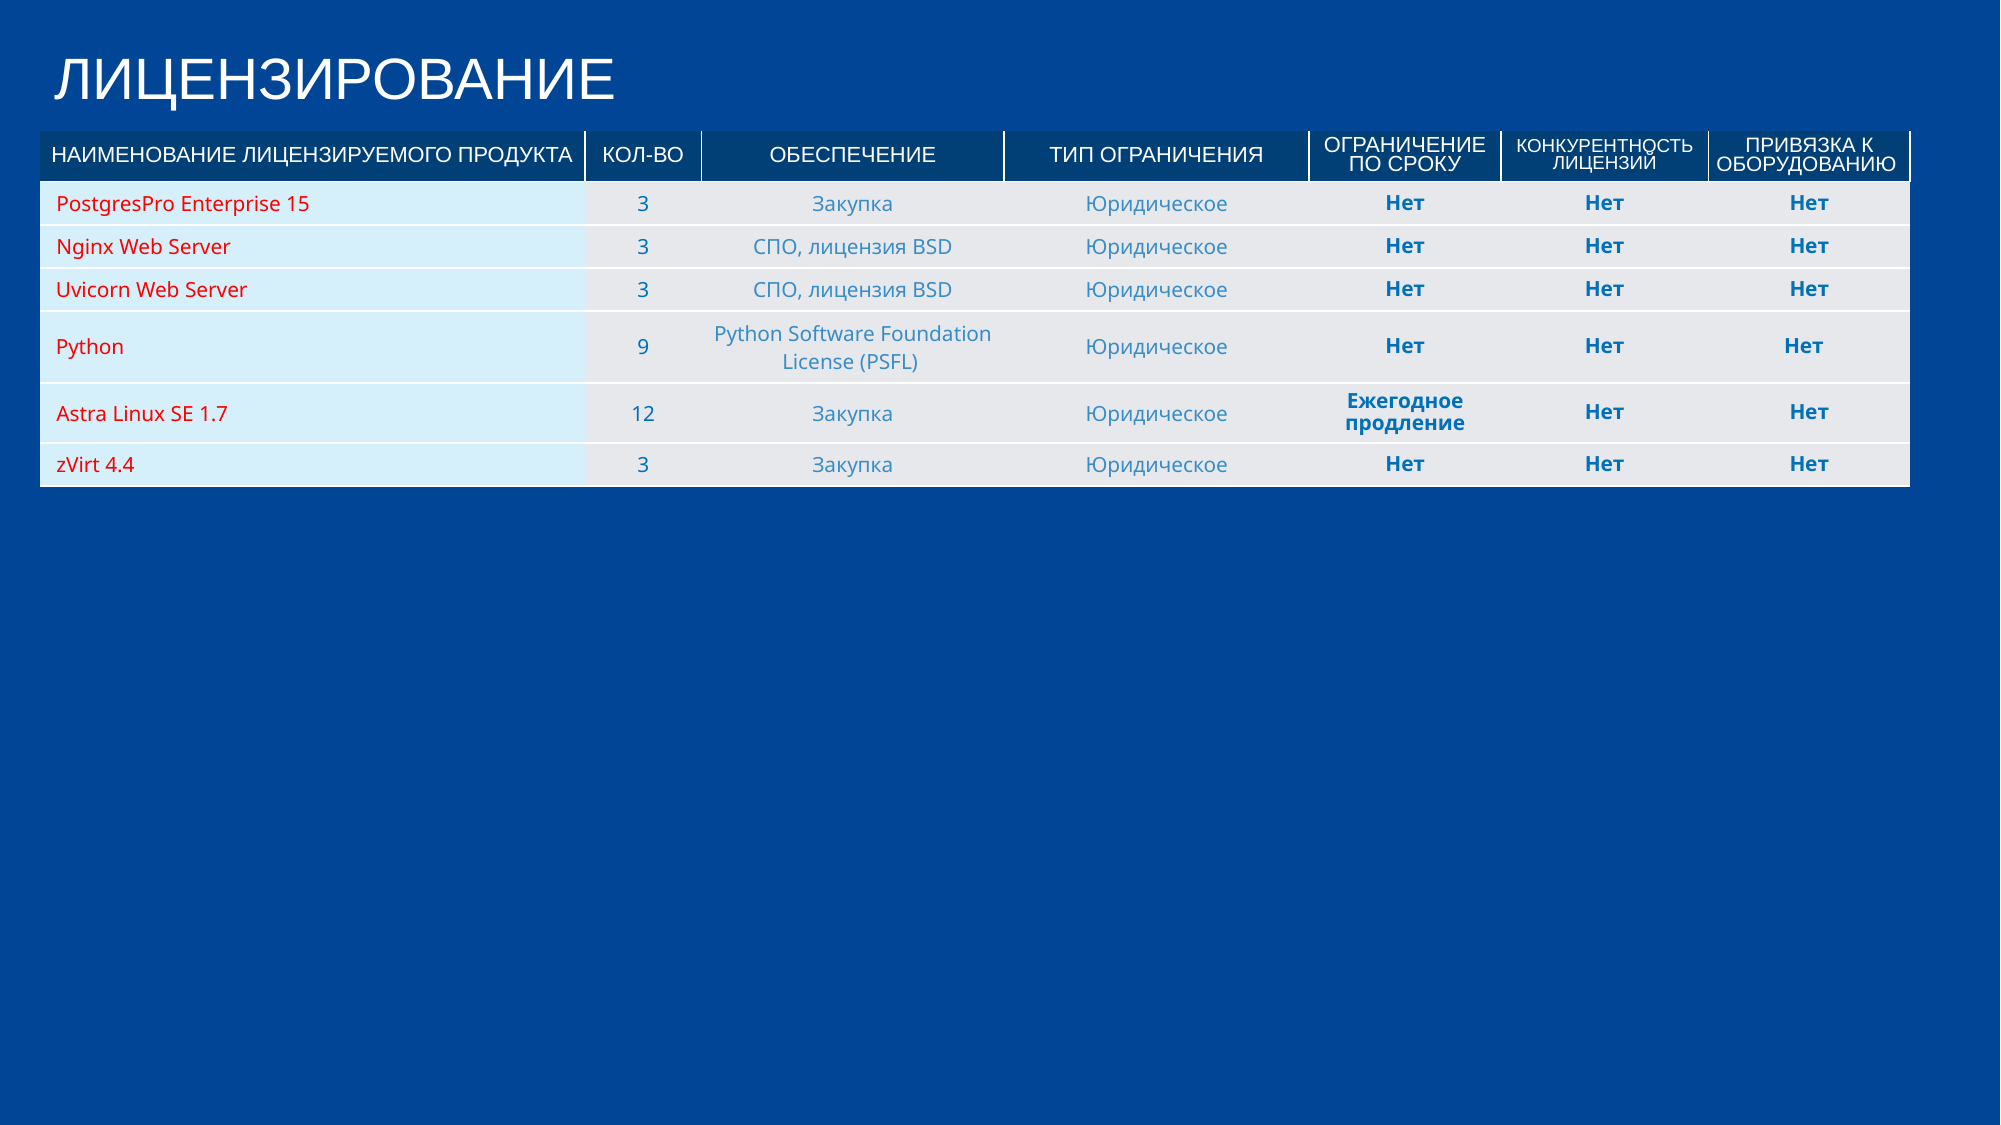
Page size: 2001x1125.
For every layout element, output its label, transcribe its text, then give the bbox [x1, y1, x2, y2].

table_header Кол-во [586, 131, 701, 181]
table_cell Нет [1501, 444, 1709, 485]
table_header Тип ограничения [1005, 131, 1308, 181]
table_cell СПО, лицензия BSD [701, 269, 1004, 310]
table_cell Нет [1501, 226, 1709, 267]
table_cell Нет [1309, 312, 1501, 382]
table_cell Юридическое [1004, 269, 1309, 310]
table_cell Uvicorn Web Server [40, 269, 585, 310]
table_header Наименование лицензируемого продукта [40, 131, 584, 181]
table_cell Нет [1501, 269, 1709, 310]
table_cell Нет [1501, 384, 1709, 442]
table_cell Нет [1501, 182, 1709, 224]
table_header Ограничение по сроку [1310, 131, 1500, 181]
table_cell PostgresPro Enterprise 15 [40, 182, 585, 224]
table_cell Закупка [701, 384, 1004, 442]
table_cell 3 [585, 444, 701, 485]
table_cell Юридическое [1004, 312, 1309, 382]
table_cell Юридическое [1004, 226, 1309, 267]
table_cell Ежегодное продление [1309, 384, 1501, 442]
table_cell Юридическое [1004, 444, 1309, 485]
table_cell Нет [1709, 182, 1910, 224]
table_cell 12 [585, 384, 701, 442]
table_header Привязка к оборудованию [1709, 131, 1909, 181]
table_cell Нет [1309, 182, 1501, 224]
table_cell Юридическое [1004, 182, 1309, 224]
table_cell Нет [1501, 312, 1709, 382]
table_cell Нет [1709, 312, 1910, 382]
table_cell Юридическое [1004, 384, 1309, 442]
table_cell Нет [1709, 269, 1910, 310]
table_cell Nginx Web Server [40, 226, 585, 267]
table_header Конкурентность лицензий [1502, 131, 1708, 181]
table_cell Нет [1709, 384, 1910, 442]
table_cell Python Software Foundation License (PSFL) [701, 312, 1004, 382]
table_cell Нет [1709, 444, 1910, 485]
title Лицензирование [39, 46, 1946, 161]
table_cell Python [40, 312, 585, 382]
table_cell 3 [585, 226, 701, 267]
table_cell Закупка [701, 182, 1004, 224]
table_cell СПО, лицензия BSD [701, 226, 1004, 267]
table_cell Astra Linux SE 1.7 [40, 384, 585, 442]
table_cell Нет [1309, 226, 1501, 267]
table_cell 9 [585, 312, 701, 382]
table_cell 3 [585, 269, 701, 310]
table_cell Нет [1309, 444, 1501, 485]
table_cell 3 [585, 182, 701, 224]
table_cell Нет [1709, 226, 1910, 267]
table_header Обеспечение [702, 131, 1003, 181]
table_cell Нет [1309, 269, 1501, 310]
table_cell Закупка [701, 444, 1004, 485]
table_cell zVirt 4.4 [40, 444, 585, 485]
